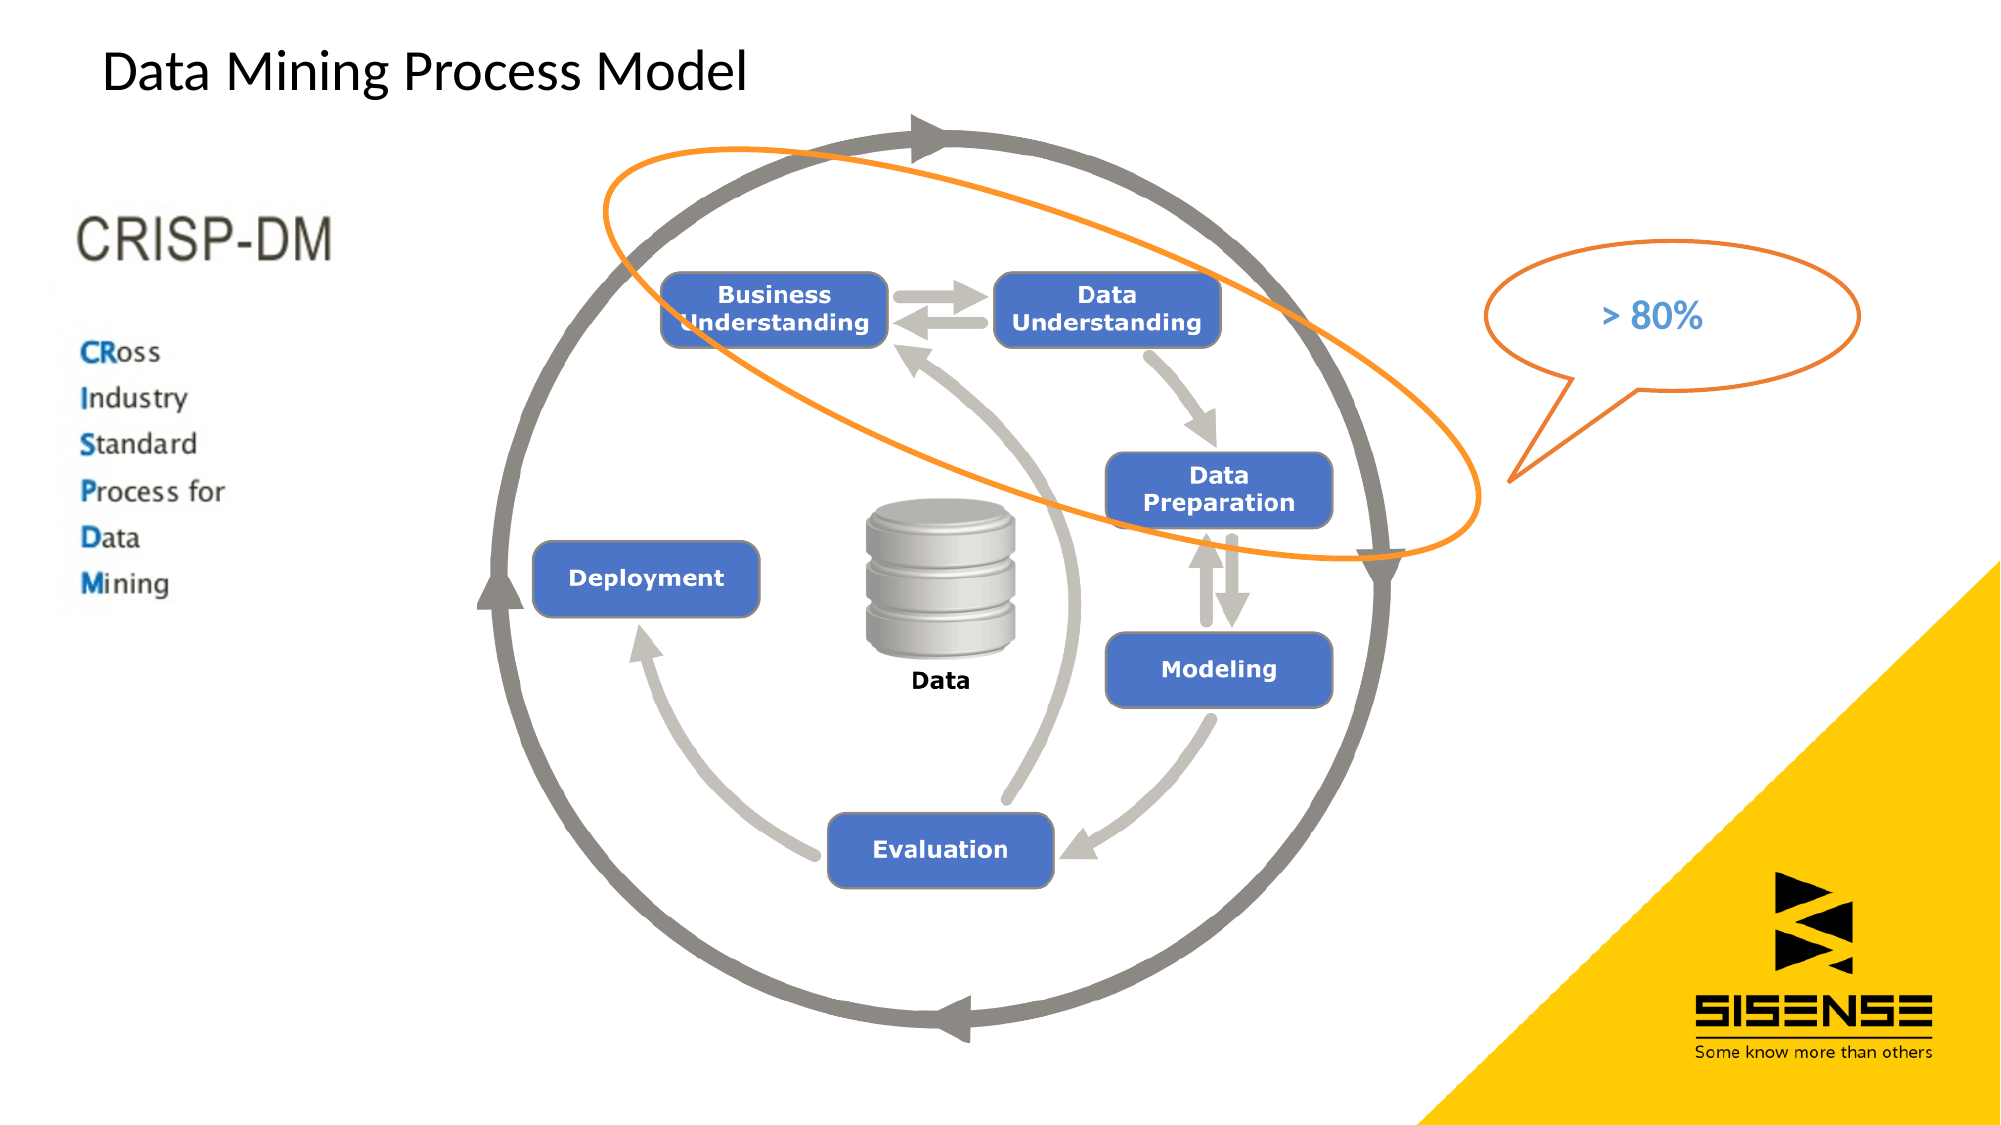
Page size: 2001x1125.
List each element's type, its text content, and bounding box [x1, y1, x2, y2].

text_box Data Mining Process Model [87, 24, 969, 110]
text_box [1486, 239, 1861, 484]
text_box > 80% [1585, 280, 1805, 346]
picture [477, 113, 2000, 1125]
picture [50, 201, 379, 638]
